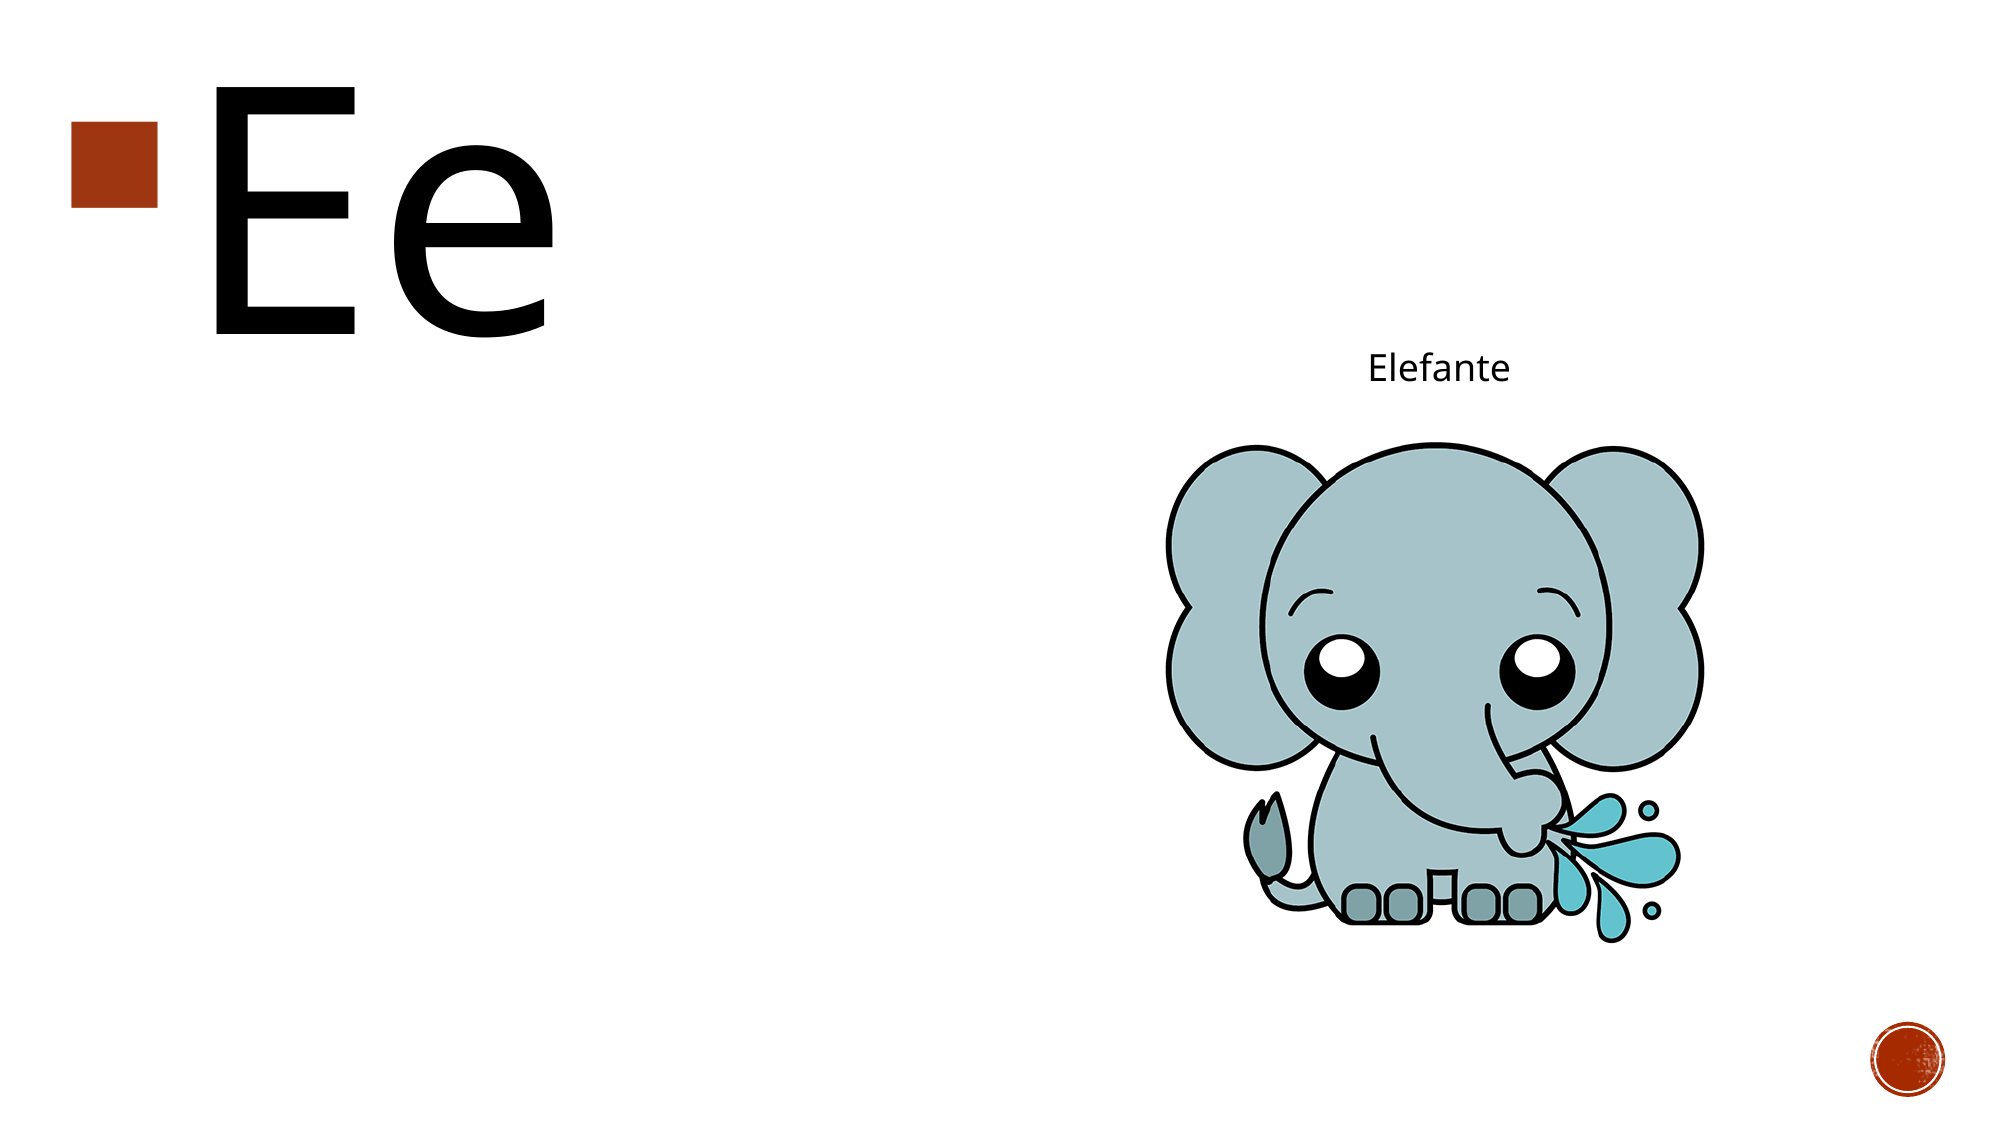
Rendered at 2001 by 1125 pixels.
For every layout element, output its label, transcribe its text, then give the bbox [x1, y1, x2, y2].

picture [1139, 397, 1730, 988]
text_box Elefante [1352, 336, 1602, 396]
list Ee [32, 27, 1683, 693]
